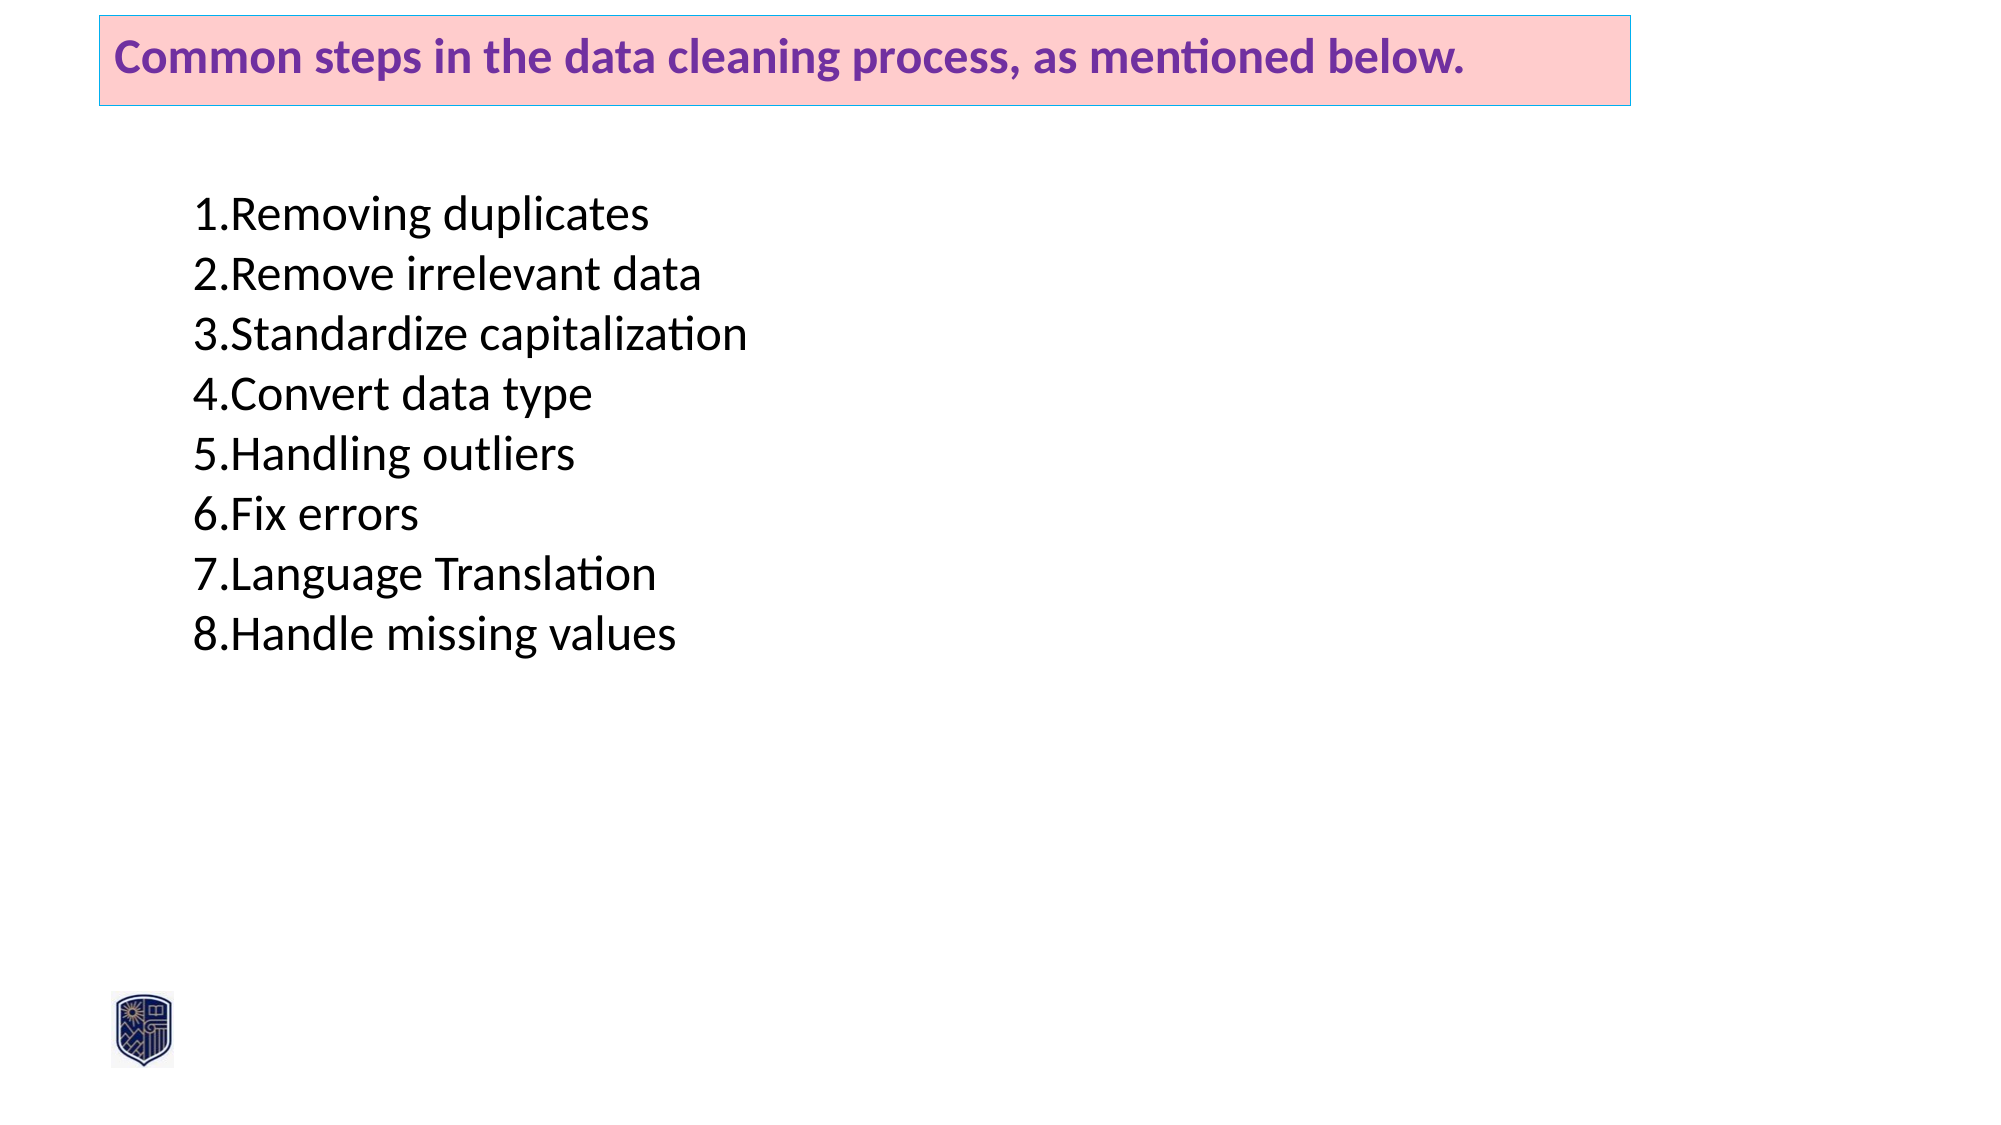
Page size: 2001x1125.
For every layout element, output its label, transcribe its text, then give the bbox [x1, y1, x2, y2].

text_box Common steps in the data cleaning process, as mentioned below. [99, 15, 1631, 106]
text_box Removing duplicates Remove irrelevant data Standardize capitalization Convert data type Handling outliers Fix errors Language Translation Handle missing values [177, 173, 1179, 669]
picture [111, 991, 174, 1068]
